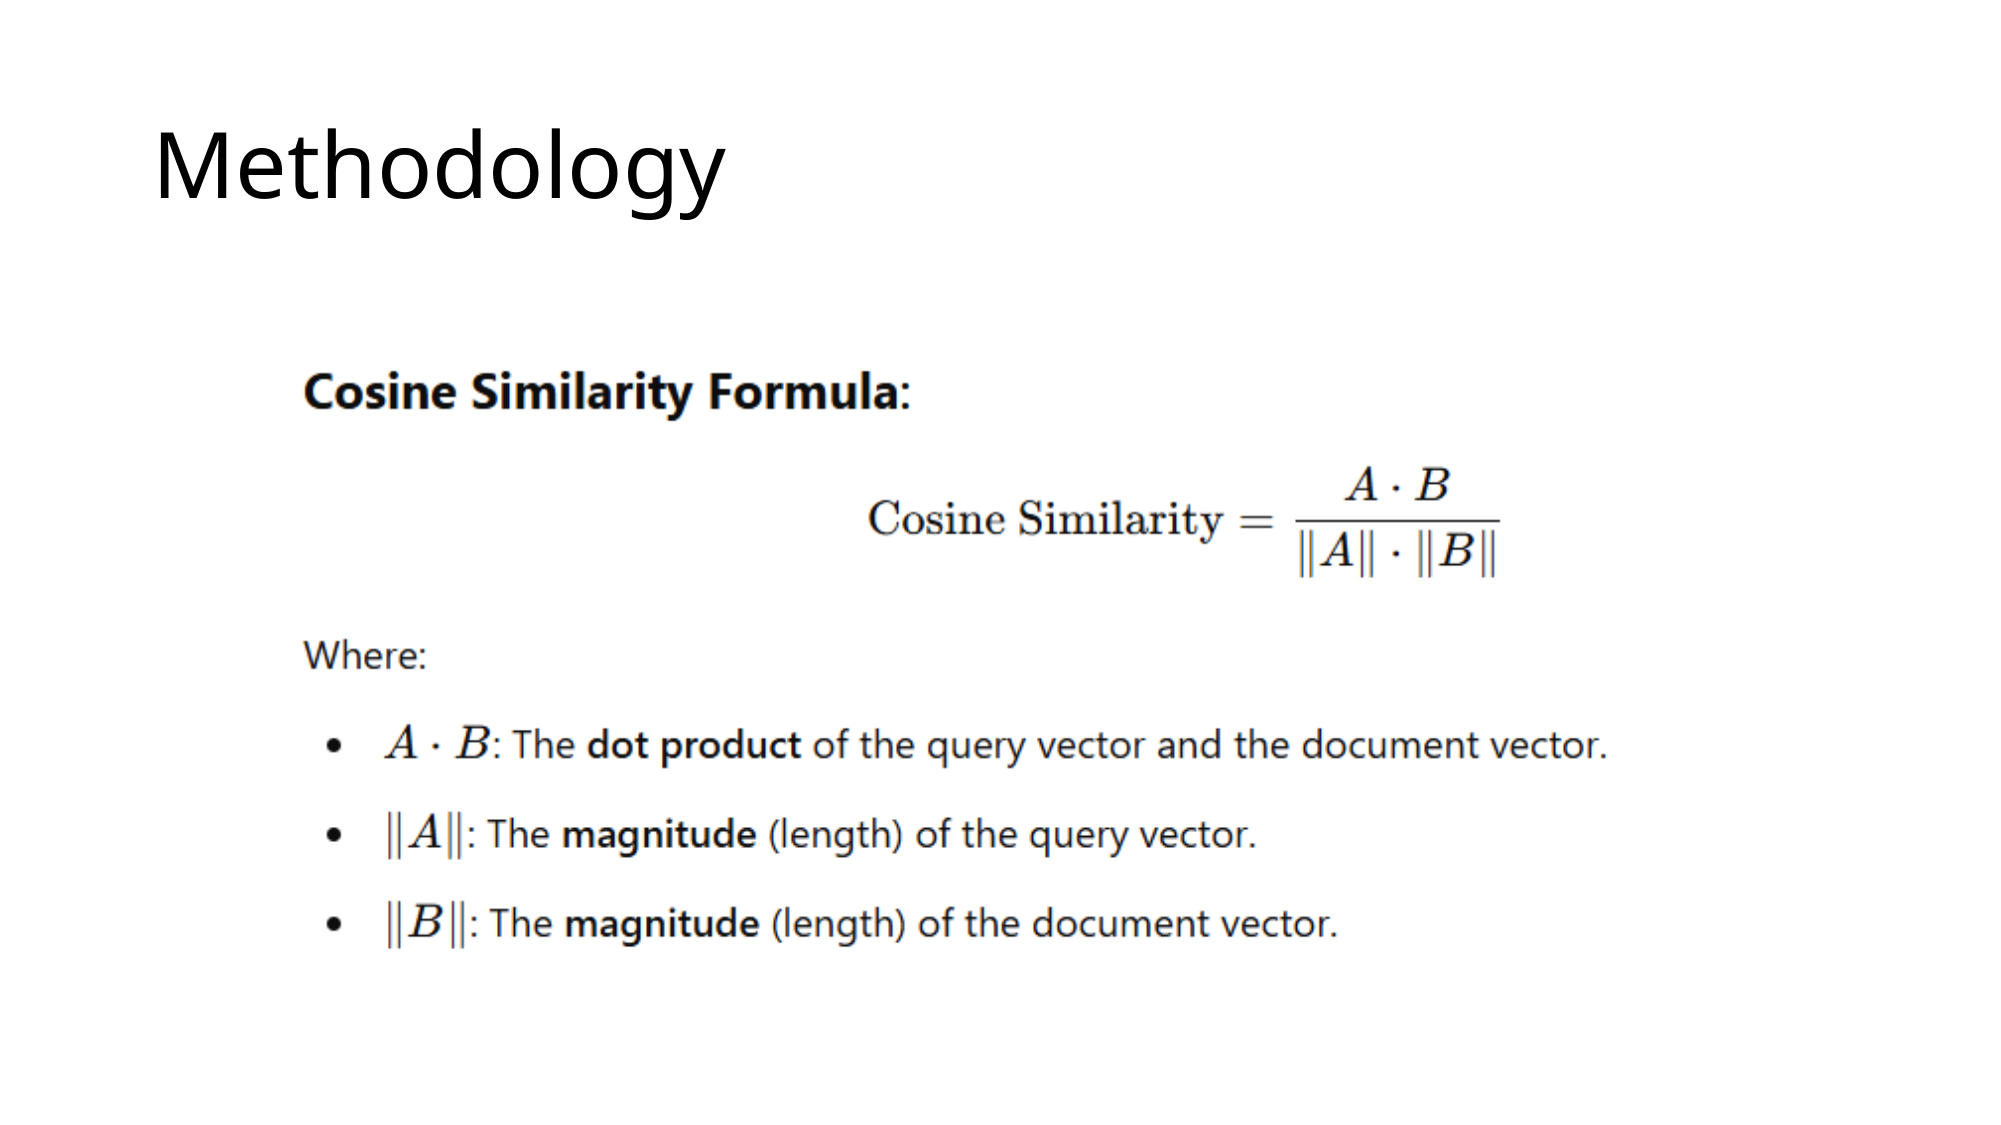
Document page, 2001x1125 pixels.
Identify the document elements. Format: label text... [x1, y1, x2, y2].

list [252, 330, 1693, 959]
title Methodology [137, 59, 1863, 278]
